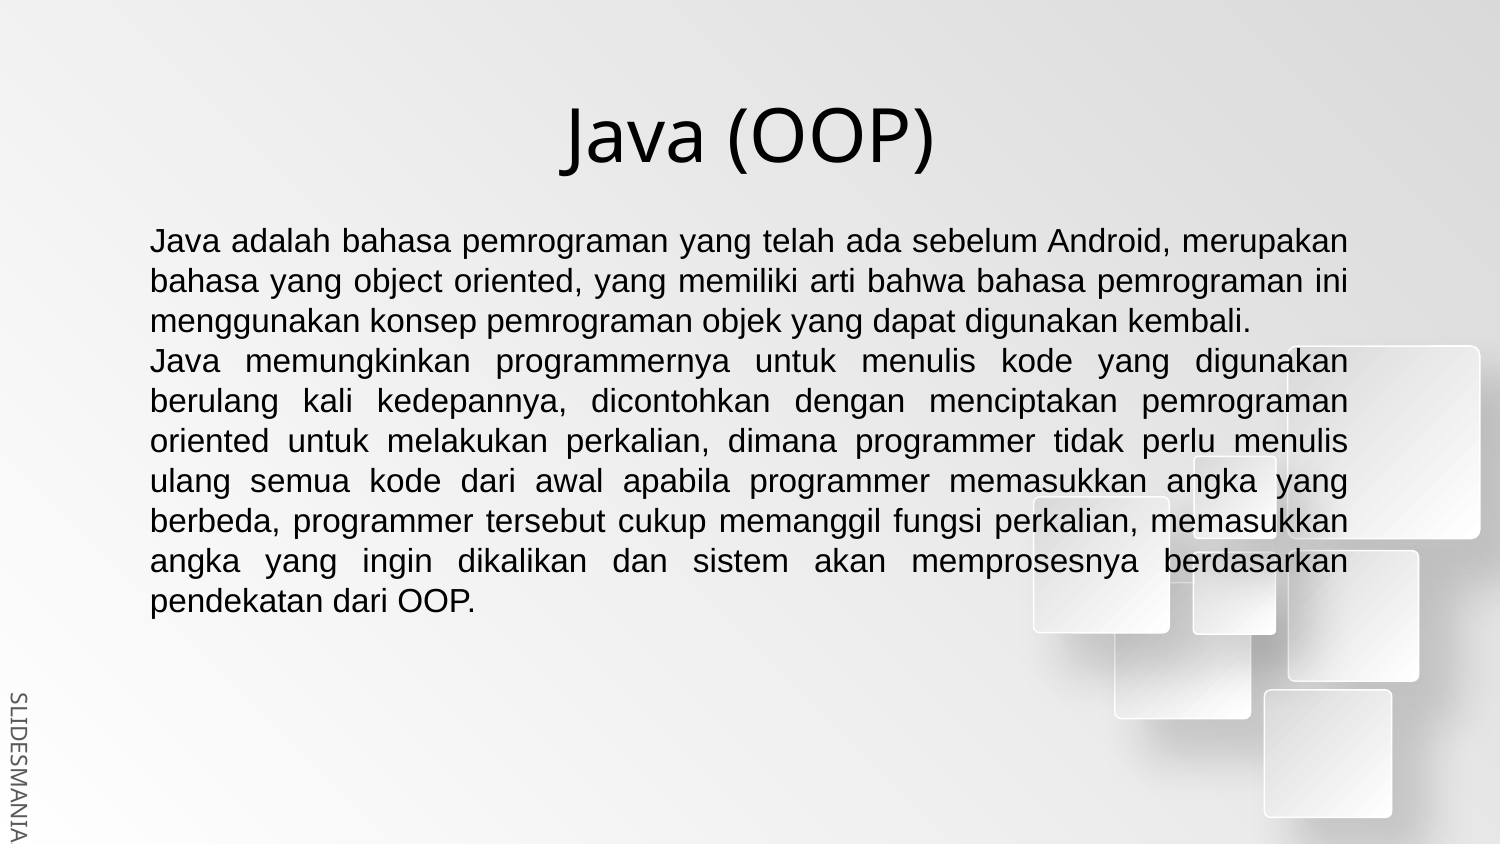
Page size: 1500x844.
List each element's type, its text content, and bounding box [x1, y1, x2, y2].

title Java (OOP) [348, 72, 1152, 167]
text_box Java adalah bahasa pemrograman yang telah ada sebelum Android, merupakan bahasa yang object oriented, yang memiliki arti bahwa bahasa pemrograman ini menggunakan konsep pemrograman objek yang dapat digunakan kembali. Java memungkinkan programmernya untuk menulis kode yang digunakan berulang kali kedepannya, dicontohkan dengan menciptakan pemrograman oriented untuk melakukan perkalian, dimana programmer tidak perlu menulis ulang semua kode dari awal apabila programmer memasukkan angka yang berbeda, programmer tersebut cukup memanggil fungsi perkalian, memasukkan angka yang ingin dikalikan dan sistem akan memprosesnya berdasarkan pendekatan dari OOP. [134, 212, 1365, 627]
